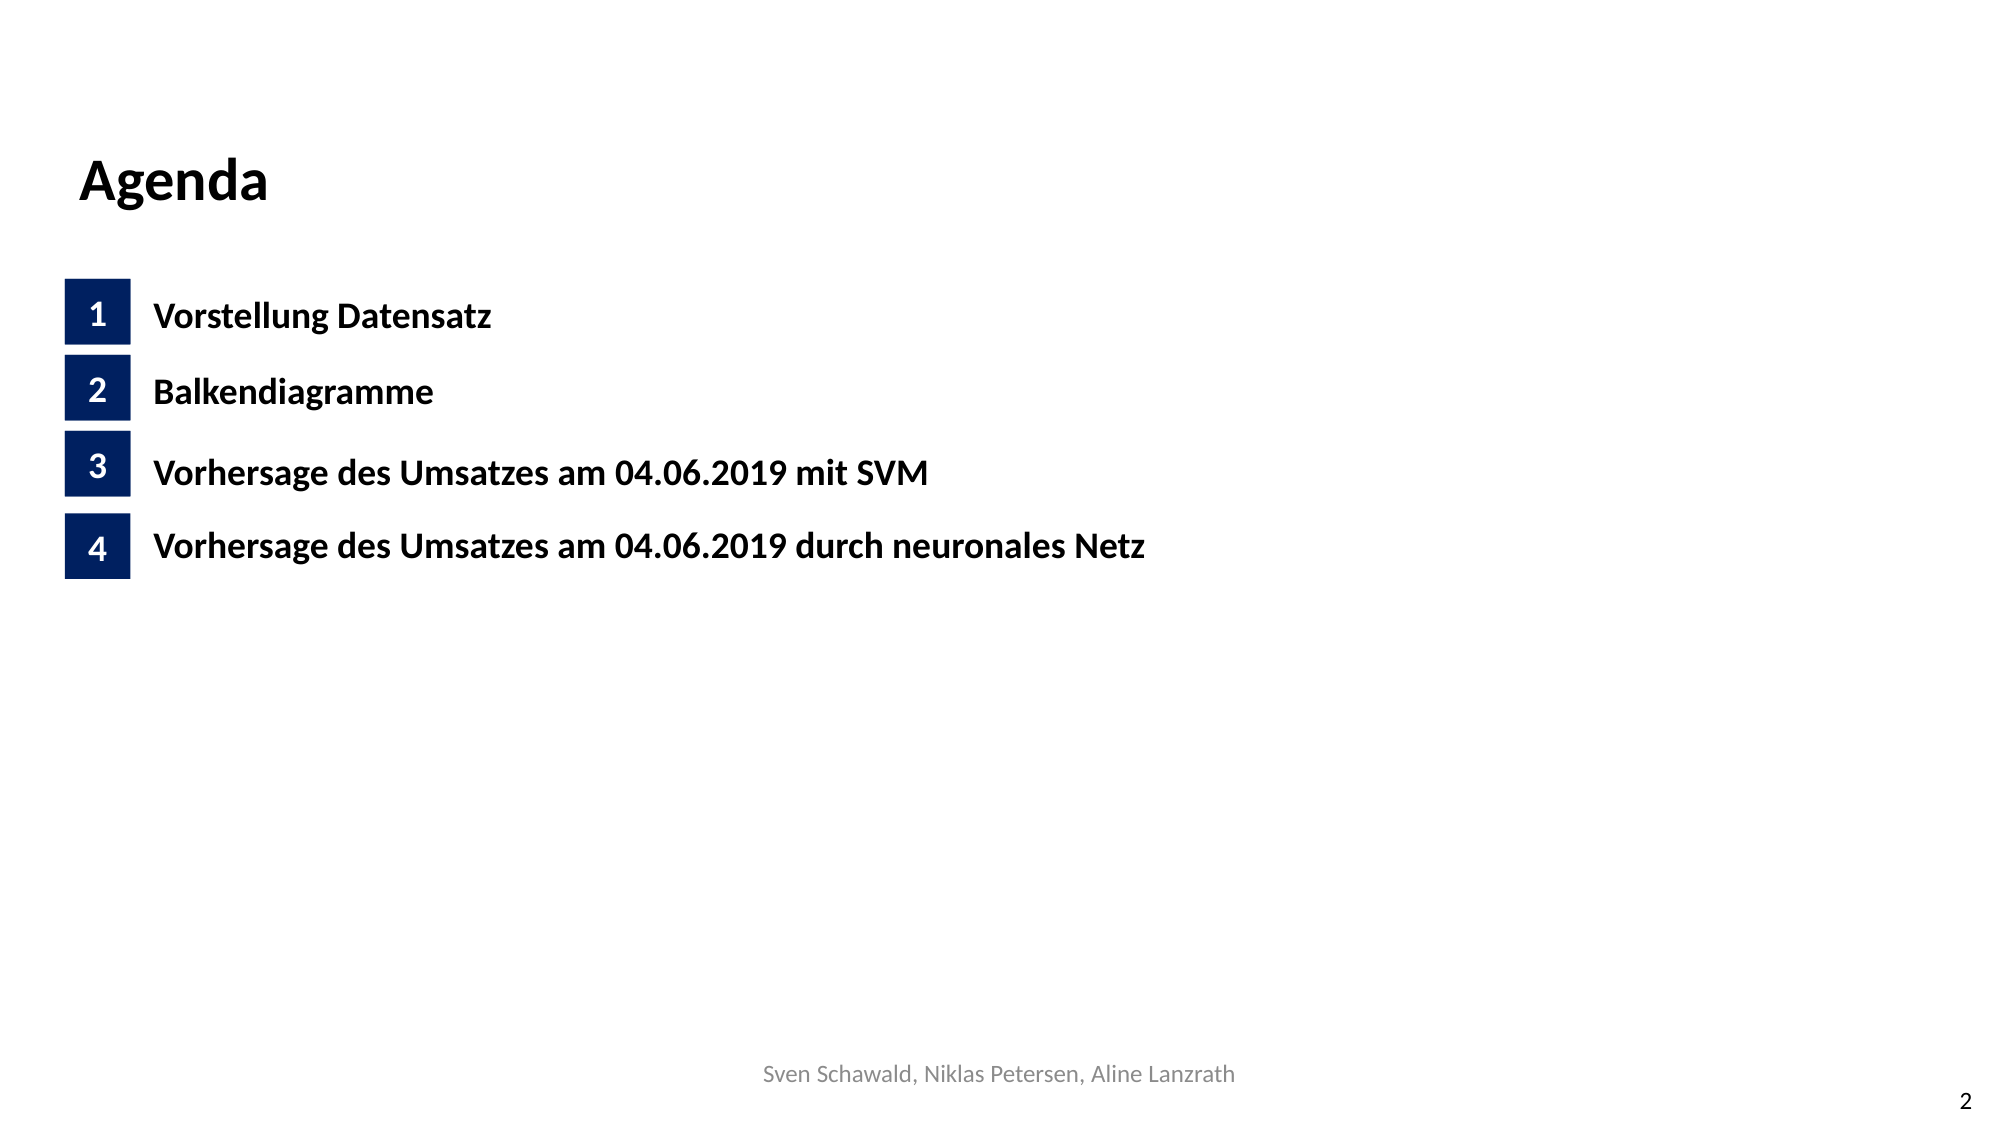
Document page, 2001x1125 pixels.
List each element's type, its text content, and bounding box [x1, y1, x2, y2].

text_box 2 [64, 354, 131, 421]
footer Sven Schawald, Niklas Petersen, Aline Lanzrath [662, 1042, 1338, 1103]
text_box Vorhersage des Umsatzes am 04.06.2019 durch neuronales Netz [140, 507, 1126, 575]
text_box Vorstellung Datensatz [140, 278, 916, 339]
slide_number 2 [1910, 1075, 1988, 1124]
text_box [140, 430, 873, 498]
text_box 3 [64, 430, 131, 498]
title Agenda [64, 141, 1124, 222]
text_box Balkendiagramme [140, 354, 734, 421]
text_box 1 [64, 278, 131, 345]
text_box 4 [64, 512, 131, 580]
text_box Vorhersage des Umsatzes am 04.06.2019 mit SVM [140, 434, 753, 497]
